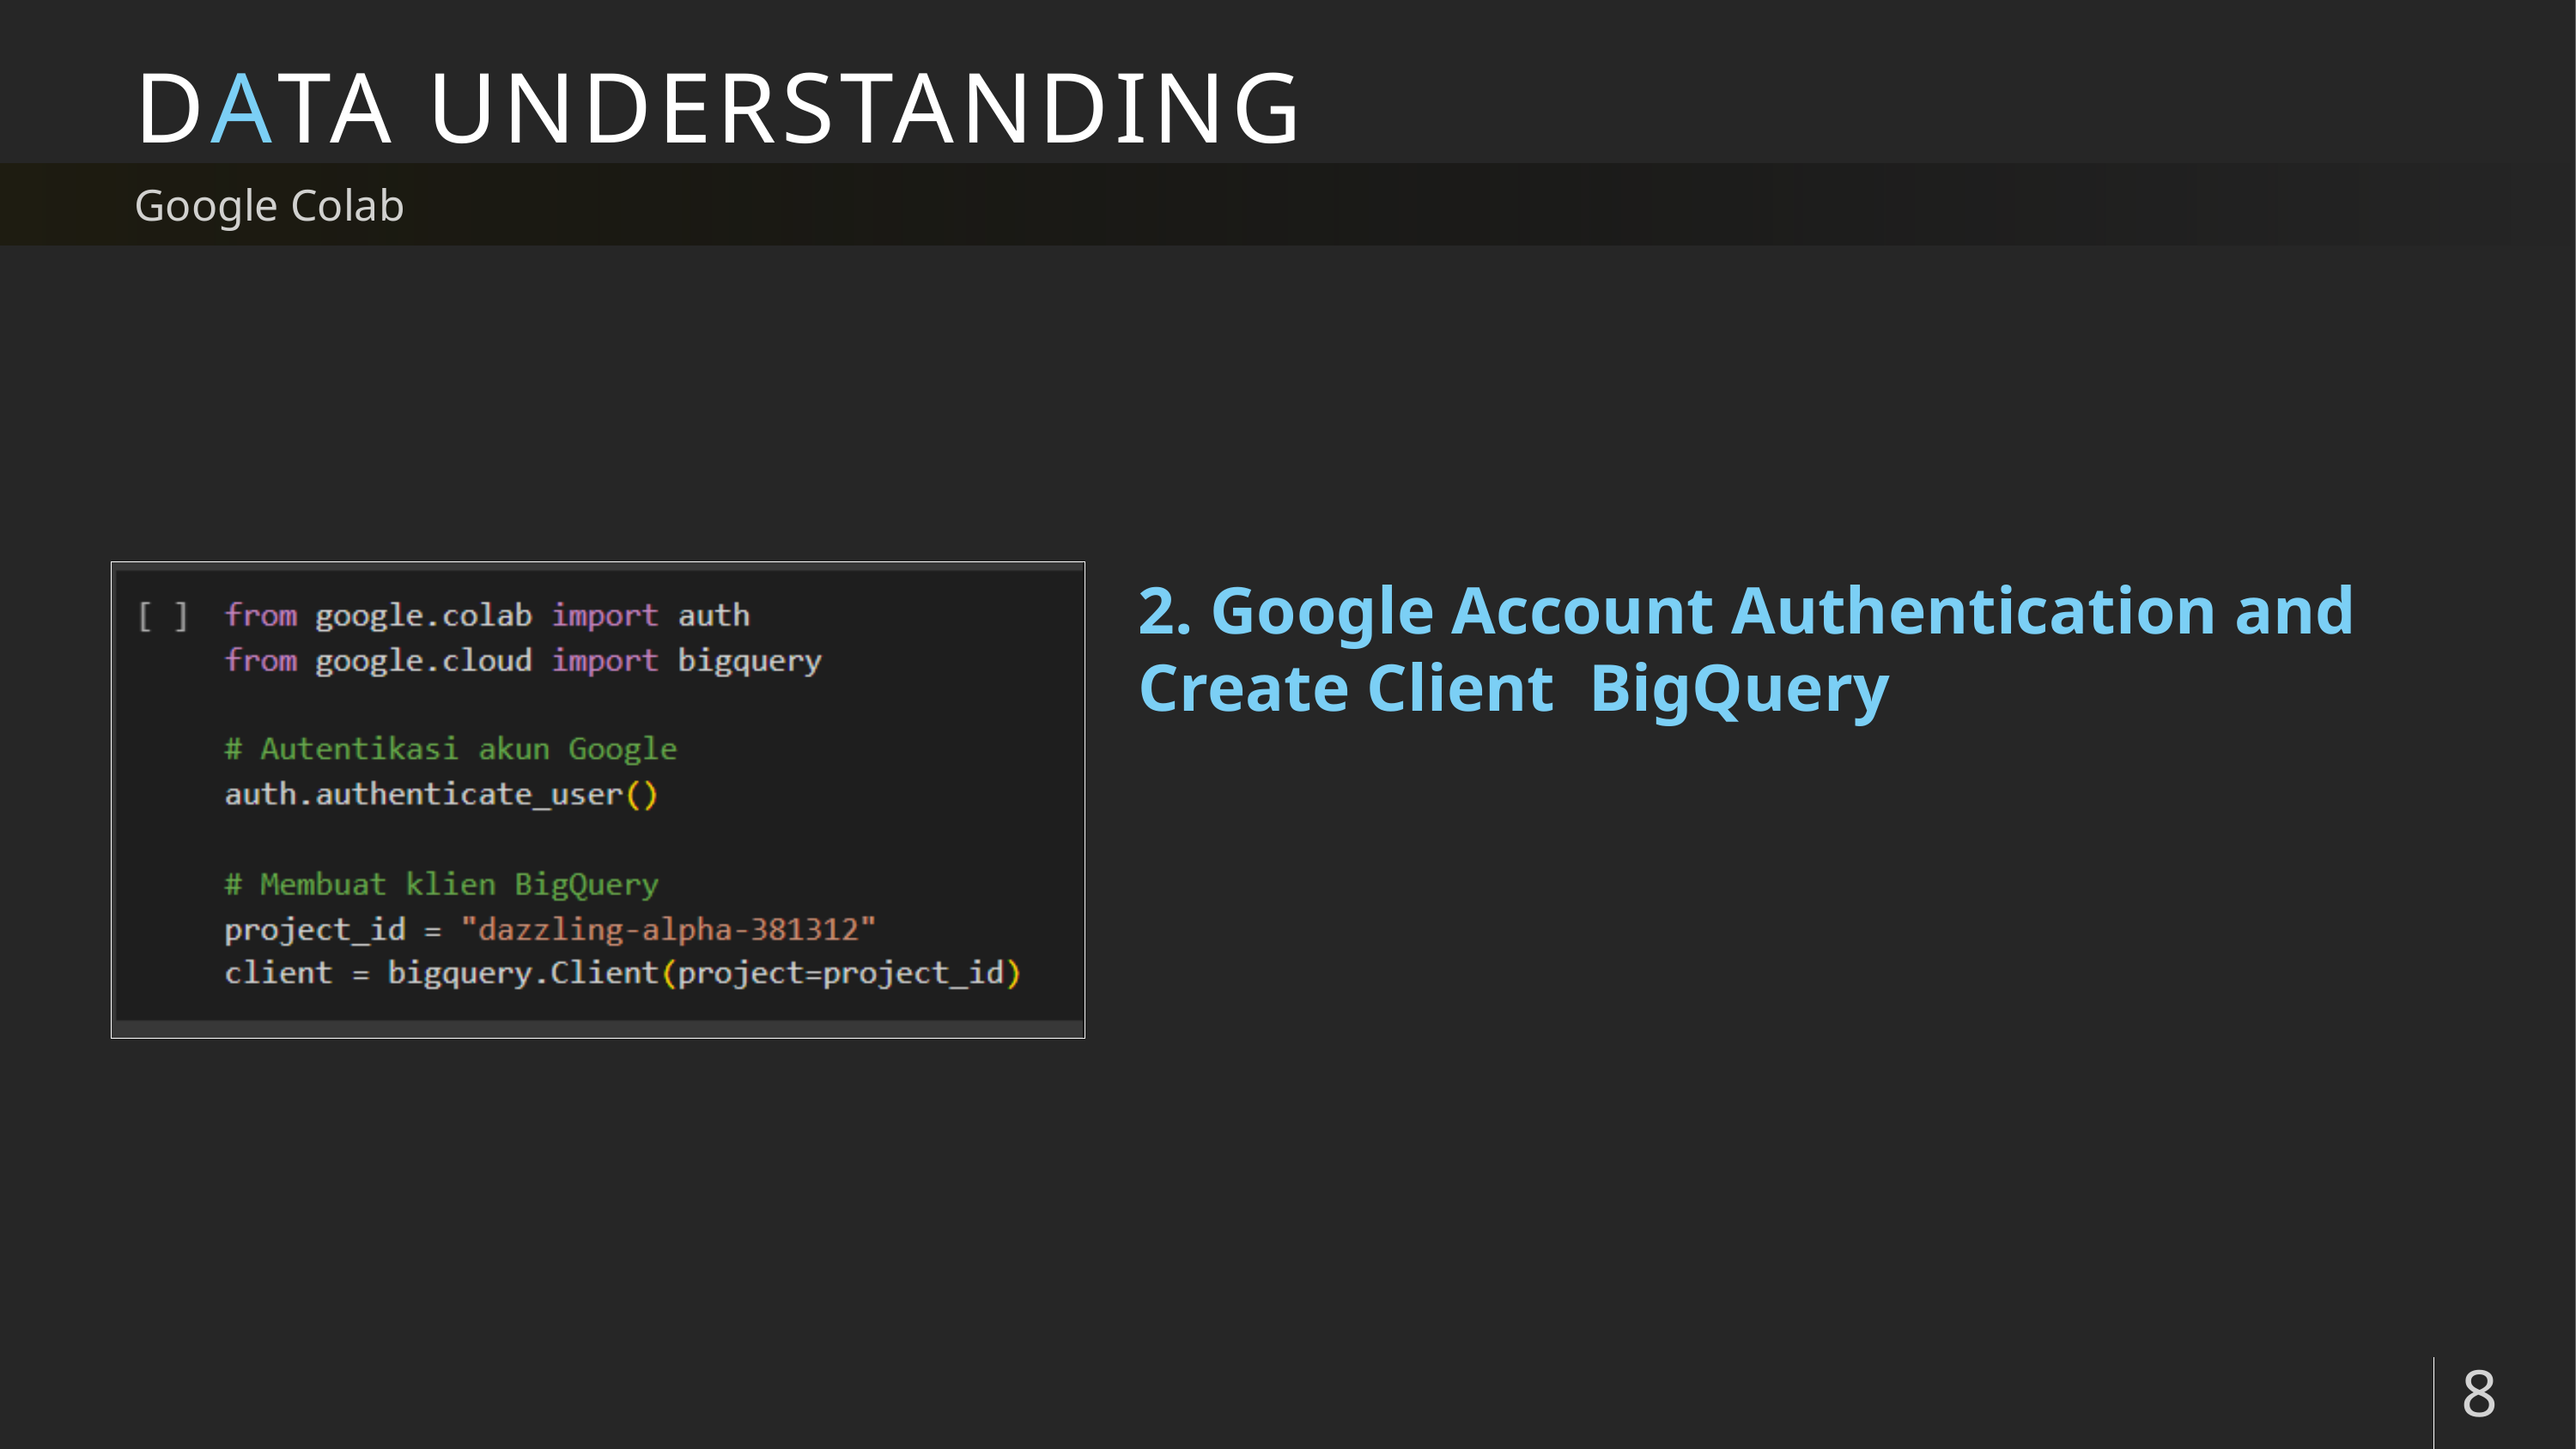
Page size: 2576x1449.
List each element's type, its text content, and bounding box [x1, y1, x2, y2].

picture [111, 561, 1085, 1040]
slide_number 8 [2438, 1357, 2576, 1434]
list Google Colab [111, 167, 2404, 248]
list 2. Google Account Authentication and Create Client BigQuery [1115, 561, 2409, 737]
title DATA UNDERSTANDING [111, 0, 2430, 174]
